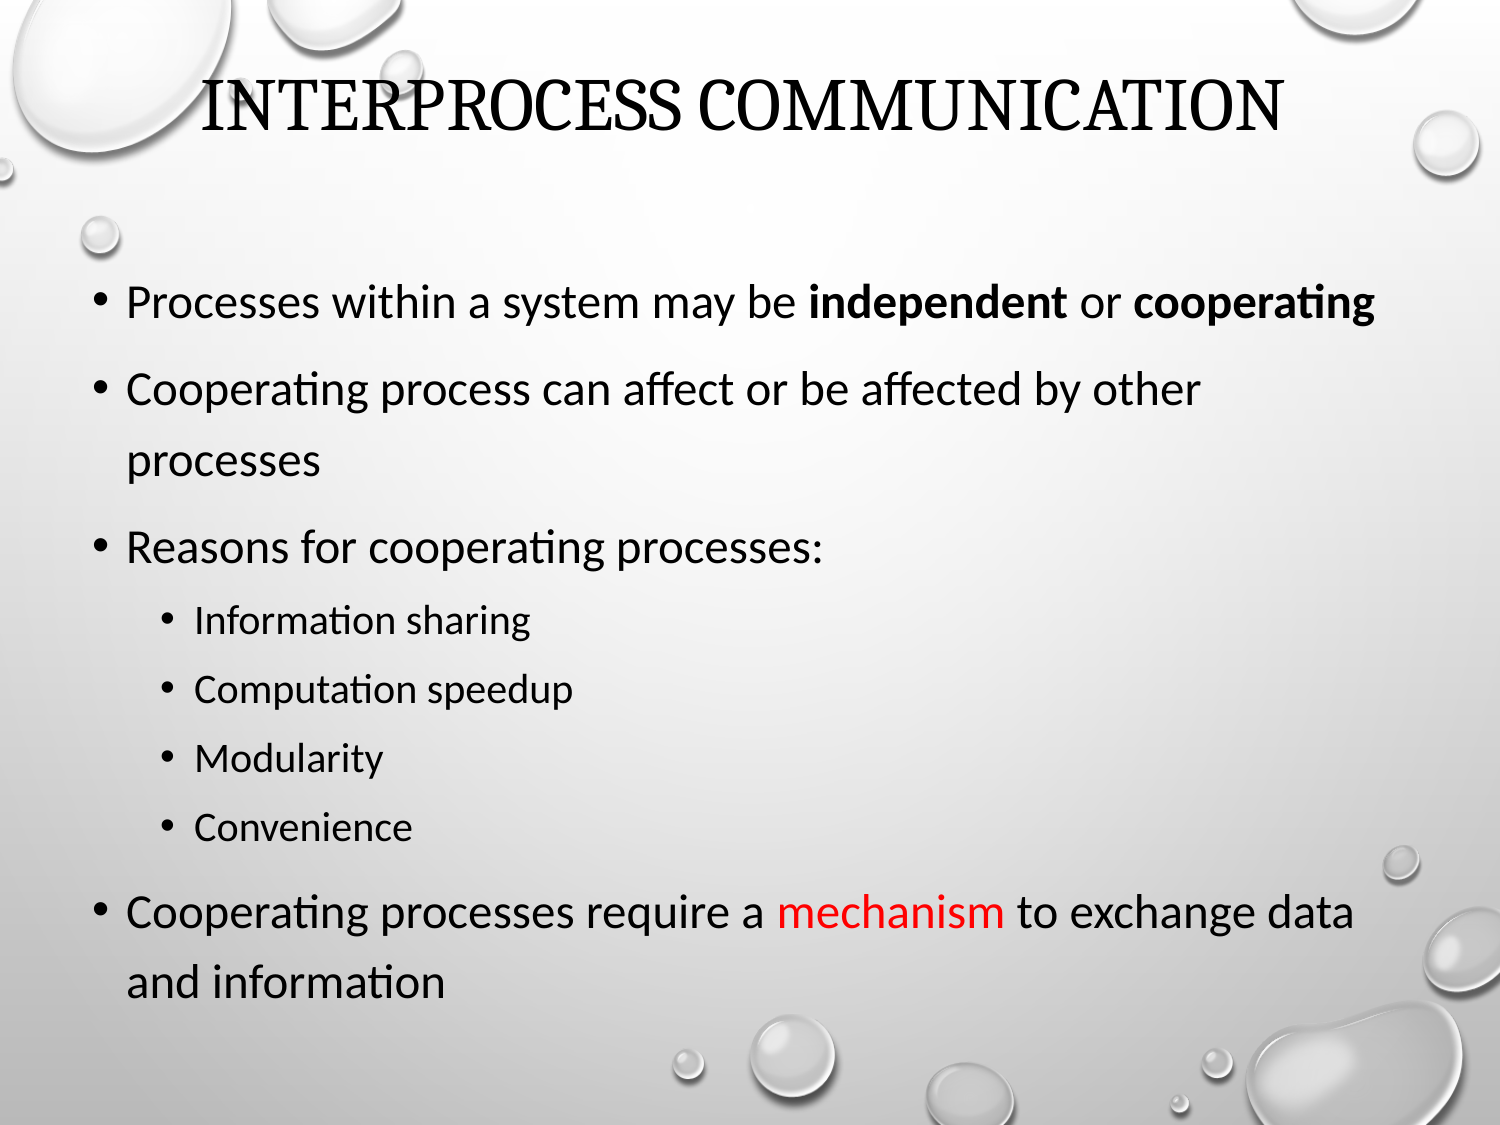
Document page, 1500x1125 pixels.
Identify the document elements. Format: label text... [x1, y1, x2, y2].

picture [0, 0, 1500, 1125]
list Processes within a system may be independent or cooperating Cooperating process can affect or be affected by other processes Reasons for cooperating processes: Information sharing Computation speedup Modularity Convenience Cooperating processes require a mechanism to exchange data and information [77, 249, 1411, 1069]
title Interprocess Communication [77, 0, 1411, 213]
